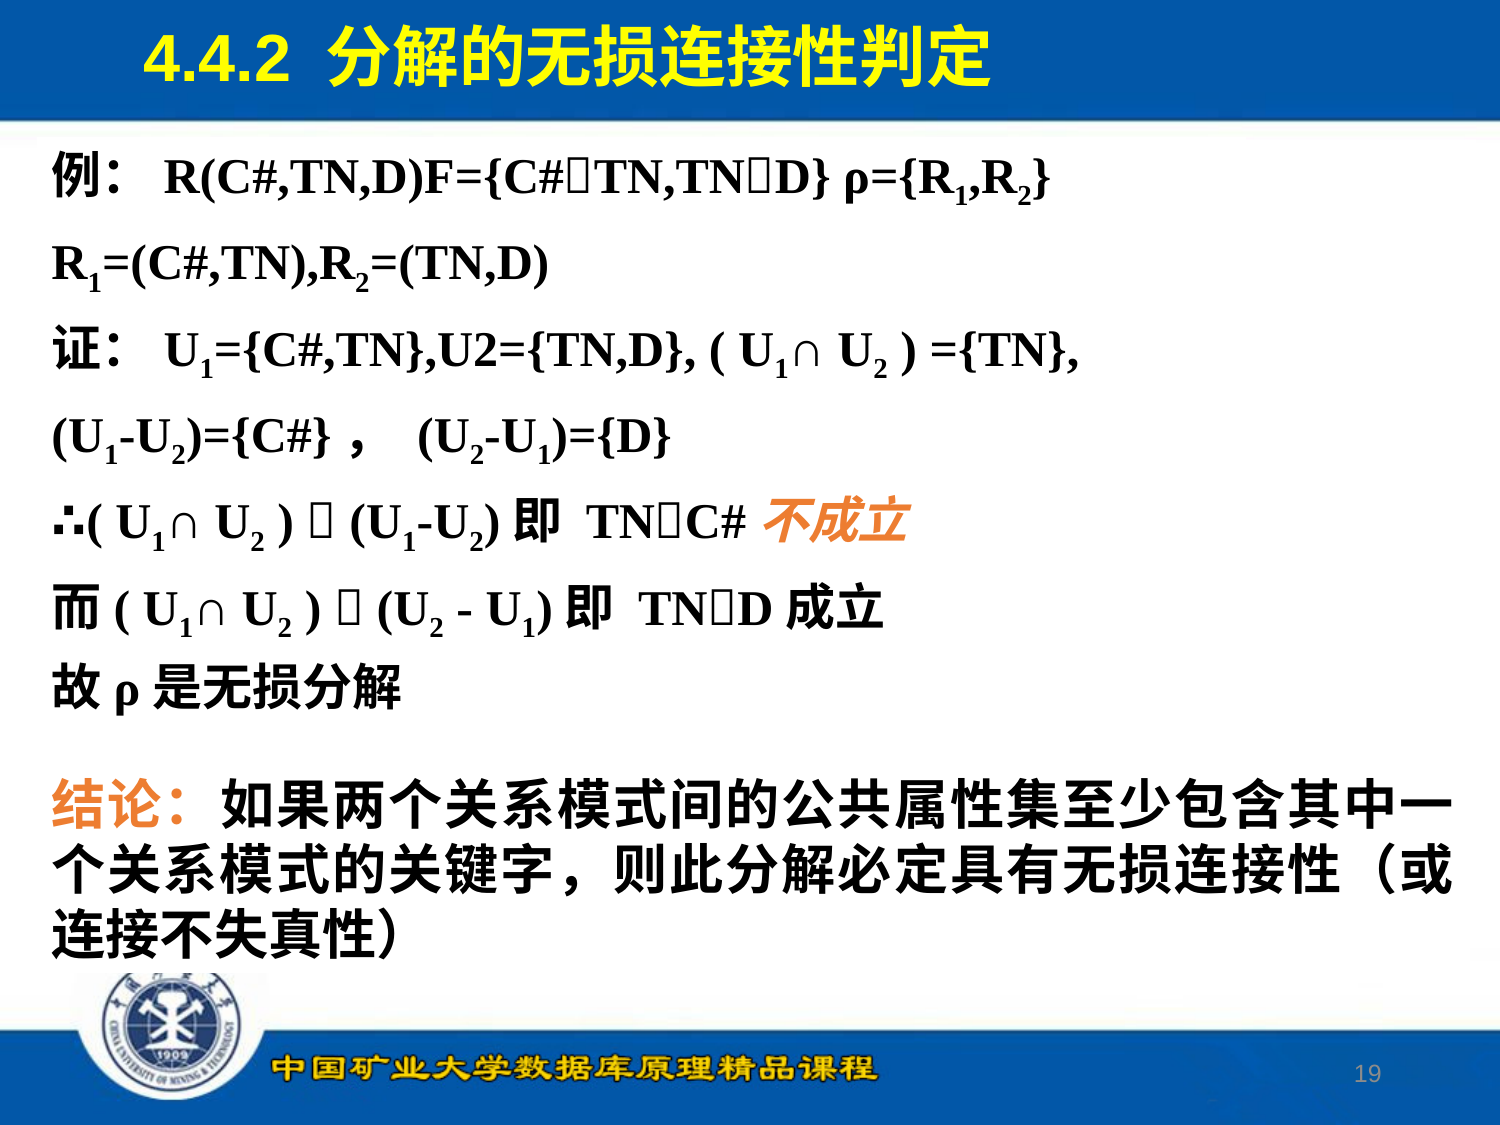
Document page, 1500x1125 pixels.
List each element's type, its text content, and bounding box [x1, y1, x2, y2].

text_box 4.4.2 分解的无损连接性判定 [128, 7, 1059, 102]
text_box 例：R(C#,TN,D)F={C#TN,TND} ρ={R1,R2} R1=(C#,TN),R2=(TN,D) 证：U1={C#,TN},U2={TN,D}, ( U1∩ U2 ) ={TN}, (U1-U2)={C#}， (U2-U1)={D} ∴( U1∩ U2 )  (U1-U2)即 TNC#不成立 而( U1∩ U2 )  (U2 - U1)即 TND成立 故ρ是无损分解 [36, 136, 1247, 724]
picture [0, 0, 1500, 1125]
text_box 结论：如果两个关系模式间的公共属性集至少包含其中一个关系模式的关键字，则此分解必定具有无损连接性（或连接不失真性） [36, 763, 1471, 973]
slide_number 19 [1059, 1042, 1397, 1103]
